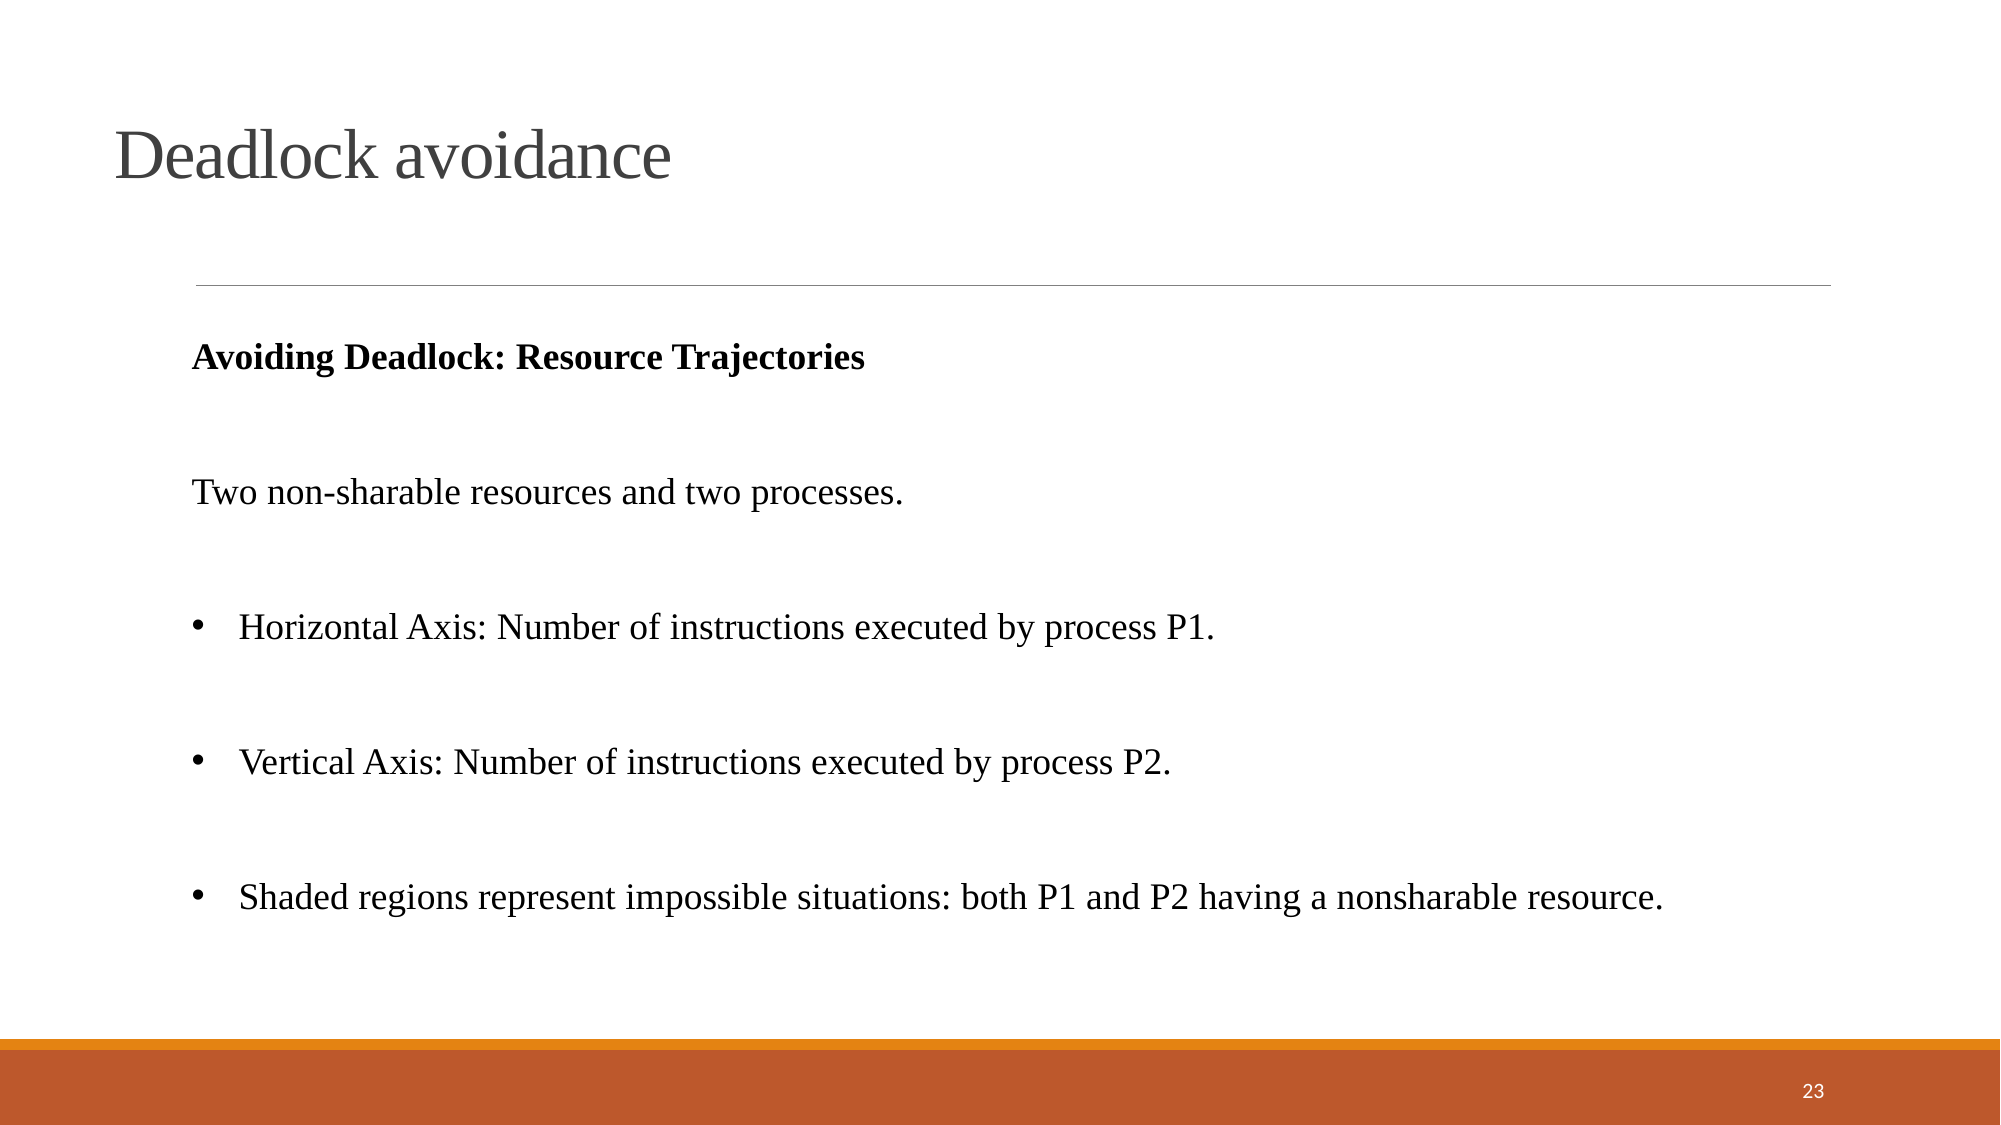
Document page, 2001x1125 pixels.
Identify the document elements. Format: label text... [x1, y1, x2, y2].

text_box Avoiding Deadlock: Resource Trajectories Two non-sharable resources and two processes. Horizontal Axis: Number of instructions executed by process P1. Vertical Axis: Number of instructions executed by process P2. Shaded regions represent impossible situations: both P1 and P2 having a nonsharable resource. [176, 301, 1784, 925]
text_box Deadlock avoidance [99, 59, 1946, 201]
slide_number 23 [1624, 1059, 1840, 1120]
